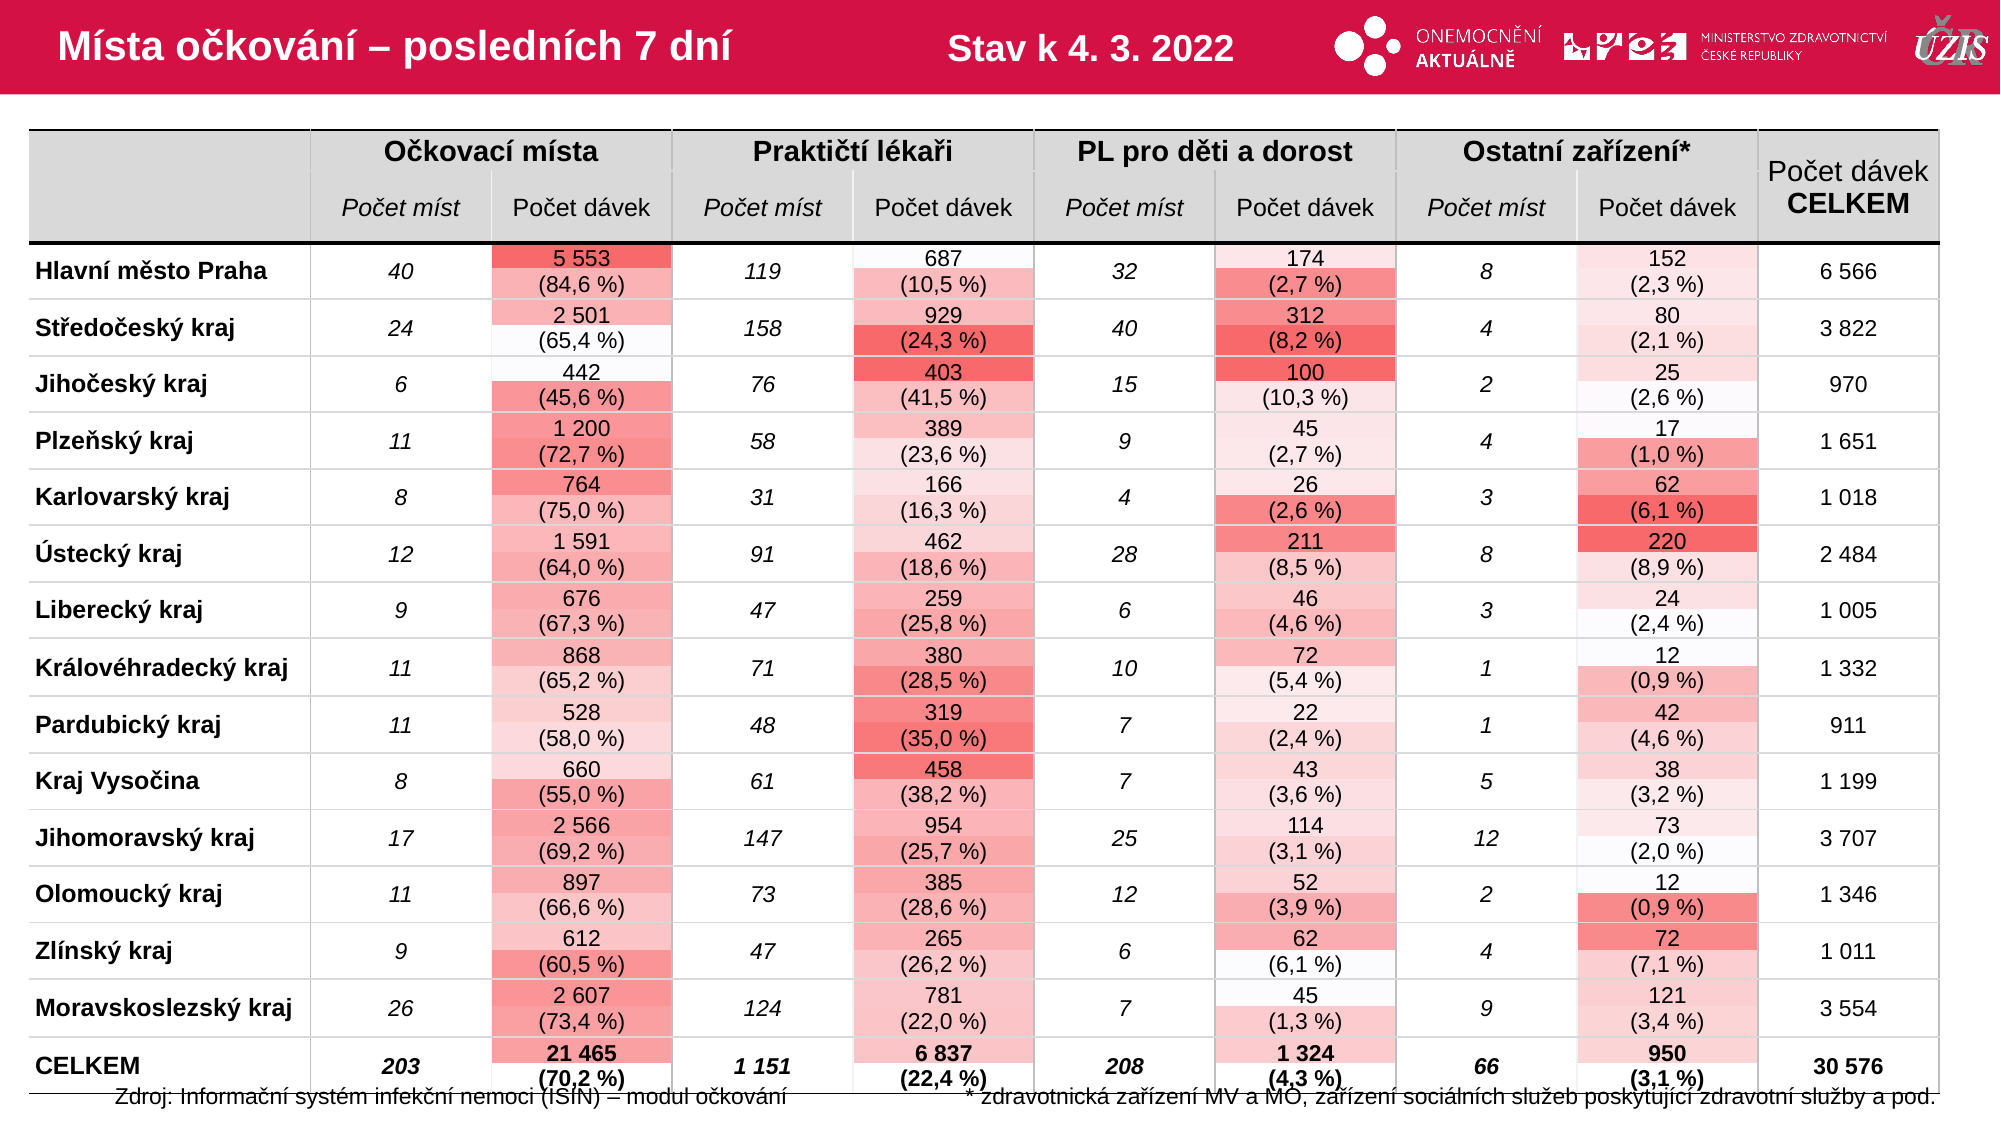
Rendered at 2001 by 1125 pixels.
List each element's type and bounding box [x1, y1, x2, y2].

table_cell [673, 697, 852, 752]
table_cell [1578, 470, 1757, 524]
text_box [932, 16, 1322, 77]
table_cell [1397, 172, 1576, 241]
table_cell [1759, 413, 1938, 468]
table_cell [673, 583, 852, 637]
table_cell [29, 526, 310, 581]
table_cell [1216, 583, 1395, 637]
table_cell [311, 470, 491, 524]
table_cell [1578, 526, 1757, 581]
table_cell [1578, 172, 1757, 241]
table_cell [1397, 470, 1576, 524]
table_cell [1759, 923, 1938, 978]
table_header [1035, 131, 1395, 170]
table_cell [1216, 526, 1395, 581]
table_cell [29, 245, 310, 298]
table_cell [854, 639, 1033, 695]
text_box [950, 1074, 1969, 1117]
table_cell [1397, 245, 1576, 298]
table_cell [854, 980, 1033, 1036]
table_cell [1035, 980, 1214, 1036]
table_cell [311, 526, 491, 581]
table_cell [311, 413, 491, 468]
table_cell [1216, 172, 1395, 241]
table_cell [1035, 526, 1214, 581]
table_cell [1578, 413, 1757, 468]
table_cell [1759, 754, 1938, 809]
table_cell [673, 245, 852, 298]
table_cell [673, 470, 852, 524]
table_cell [1578, 810, 1757, 865]
table_header [673, 131, 1033, 170]
table_cell [1578, 583, 1757, 637]
picture [1334, 16, 1542, 76]
table_cell [1759, 867, 1938, 922]
table_cell [492, 810, 671, 865]
table_cell [29, 413, 310, 468]
table_cell [854, 697, 1033, 752]
table_cell [1578, 639, 1757, 695]
table_cell [1578, 1038, 1757, 1074]
table_cell [673, 639, 852, 695]
table_cell [854, 413, 1033, 468]
table_cell [1035, 357, 1214, 411]
table_cell [673, 810, 852, 865]
table_cell [29, 300, 310, 355]
table_cell [29, 754, 310, 809]
table_cell [673, 526, 852, 581]
table_cell [492, 470, 671, 524]
table_cell [492, 754, 671, 809]
table_cell [492, 697, 671, 752]
table_cell [673, 867, 852, 922]
table_cell [1578, 300, 1757, 355]
table_cell [1216, 867, 1395, 922]
table_cell [1578, 923, 1757, 978]
table_cell [311, 172, 491, 241]
table_header [311, 131, 671, 170]
table_cell [854, 300, 1033, 355]
table_cell [1759, 697, 1938, 752]
table_cell [1216, 639, 1395, 695]
table_cell [492, 1038, 671, 1093]
picture [1563, 31, 1888, 60]
table_cell [29, 470, 310, 524]
table_cell [492, 867, 671, 922]
table_header [29, 131, 310, 241]
table_cell [1759, 980, 1938, 1036]
table_cell [1759, 357, 1938, 411]
table_cell [492, 245, 671, 298]
table_cell [1035, 172, 1214, 241]
table_cell [1578, 980, 1757, 1036]
table_cell [29, 583, 310, 637]
table_cell [1397, 526, 1576, 581]
table_cell [854, 923, 1033, 978]
table_cell [311, 980, 491, 1036]
table_cell [1216, 923, 1395, 978]
table_cell [311, 1038, 491, 1093]
table_cell [1397, 583, 1576, 637]
table_cell [1759, 1038, 1938, 1074]
table_cell [1035, 754, 1214, 809]
table_cell [1035, 583, 1214, 637]
table_cell [854, 470, 1033, 524]
table_cell [1216, 470, 1395, 524]
table_cell [854, 526, 1033, 581]
table_header [1397, 131, 1757, 170]
table_cell [1035, 867, 1214, 922]
table_cell [492, 357, 671, 411]
table_cell [1759, 470, 1938, 524]
table_cell [1397, 754, 1576, 809]
table_cell [1578, 357, 1757, 411]
table_cell [492, 413, 671, 468]
table_cell [492, 980, 671, 1036]
table_cell [1216, 980, 1395, 1036]
table_cell [673, 413, 852, 468]
table_cell [311, 810, 491, 865]
table_cell [311, 923, 491, 978]
table_cell [1035, 923, 1214, 978]
table_cell [1397, 980, 1576, 1036]
table_cell [1578, 867, 1757, 922]
table_cell [1397, 697, 1576, 752]
table_cell [854, 1038, 1033, 1093]
table_cell [673, 357, 852, 411]
table_cell [29, 980, 310, 1036]
table_cell [854, 867, 1033, 922]
table_cell [1035, 300, 1214, 355]
table_cell [1397, 413, 1576, 468]
table_cell [1397, 300, 1576, 355]
table_cell [1216, 754, 1395, 809]
table_cell [1216, 300, 1395, 355]
table_cell [1397, 810, 1576, 865]
table_cell [311, 583, 491, 637]
table_cell [854, 172, 1033, 241]
table_cell [854, 810, 1033, 865]
table_cell [29, 867, 310, 922]
table_cell [29, 639, 310, 695]
table_cell [492, 583, 671, 637]
table_cell [1397, 1038, 1576, 1074]
table_cell [29, 810, 310, 865]
picture [1915, 15, 1989, 66]
table_cell [1759, 245, 1938, 298]
table_cell [1035, 639, 1214, 695]
table_cell [1035, 810, 1214, 865]
table_cell [492, 923, 671, 978]
table_cell [492, 526, 671, 581]
text_box [99, 1094, 804, 1117]
table_cell [311, 754, 491, 809]
table_cell [1035, 470, 1214, 524]
table_cell [854, 357, 1033, 411]
table_cell [492, 172, 671, 241]
table_cell [1216, 245, 1395, 298]
table_cell [1578, 245, 1757, 298]
table_cell [1397, 867, 1576, 922]
table_cell [492, 639, 671, 695]
table_cell [1759, 526, 1938, 581]
table_cell [311, 867, 491, 922]
table_cell [673, 172, 852, 241]
table_cell [1578, 754, 1757, 809]
table_cell [1035, 697, 1214, 752]
table_cell [1035, 245, 1214, 298]
table_cell [1759, 583, 1938, 637]
table_cell [29, 357, 310, 411]
title [42, 0, 1262, 95]
table_cell [854, 245, 1033, 298]
table_cell [1035, 1038, 1214, 1074]
table_cell [1216, 697, 1395, 752]
table_cell [311, 639, 491, 695]
table_cell [492, 300, 671, 355]
table_cell [1216, 413, 1395, 468]
table_cell [1759, 639, 1938, 695]
table_cell [311, 357, 491, 411]
table_cell [1397, 639, 1576, 695]
table_cell [311, 697, 491, 752]
table_cell [673, 1038, 852, 1093]
table_cell [1035, 413, 1214, 468]
table_cell [29, 697, 310, 752]
table_cell [311, 300, 491, 355]
table_cell [1216, 810, 1395, 865]
table_cell [673, 980, 852, 1036]
table_cell [1578, 697, 1757, 752]
table_header [1759, 131, 1938, 241]
table_cell [854, 583, 1033, 637]
table_cell [1759, 300, 1938, 355]
table_cell [1216, 357, 1395, 411]
table_cell [29, 1038, 310, 1093]
table_cell [673, 923, 852, 978]
table_cell [1216, 1038, 1395, 1074]
table_cell [1397, 923, 1576, 978]
table_cell [311, 245, 491, 298]
table_cell [673, 300, 852, 355]
table_cell [673, 754, 852, 809]
table_cell [854, 754, 1033, 809]
table_cell [29, 923, 310, 978]
table_cell [1759, 810, 1938, 865]
table_cell [1397, 357, 1576, 411]
